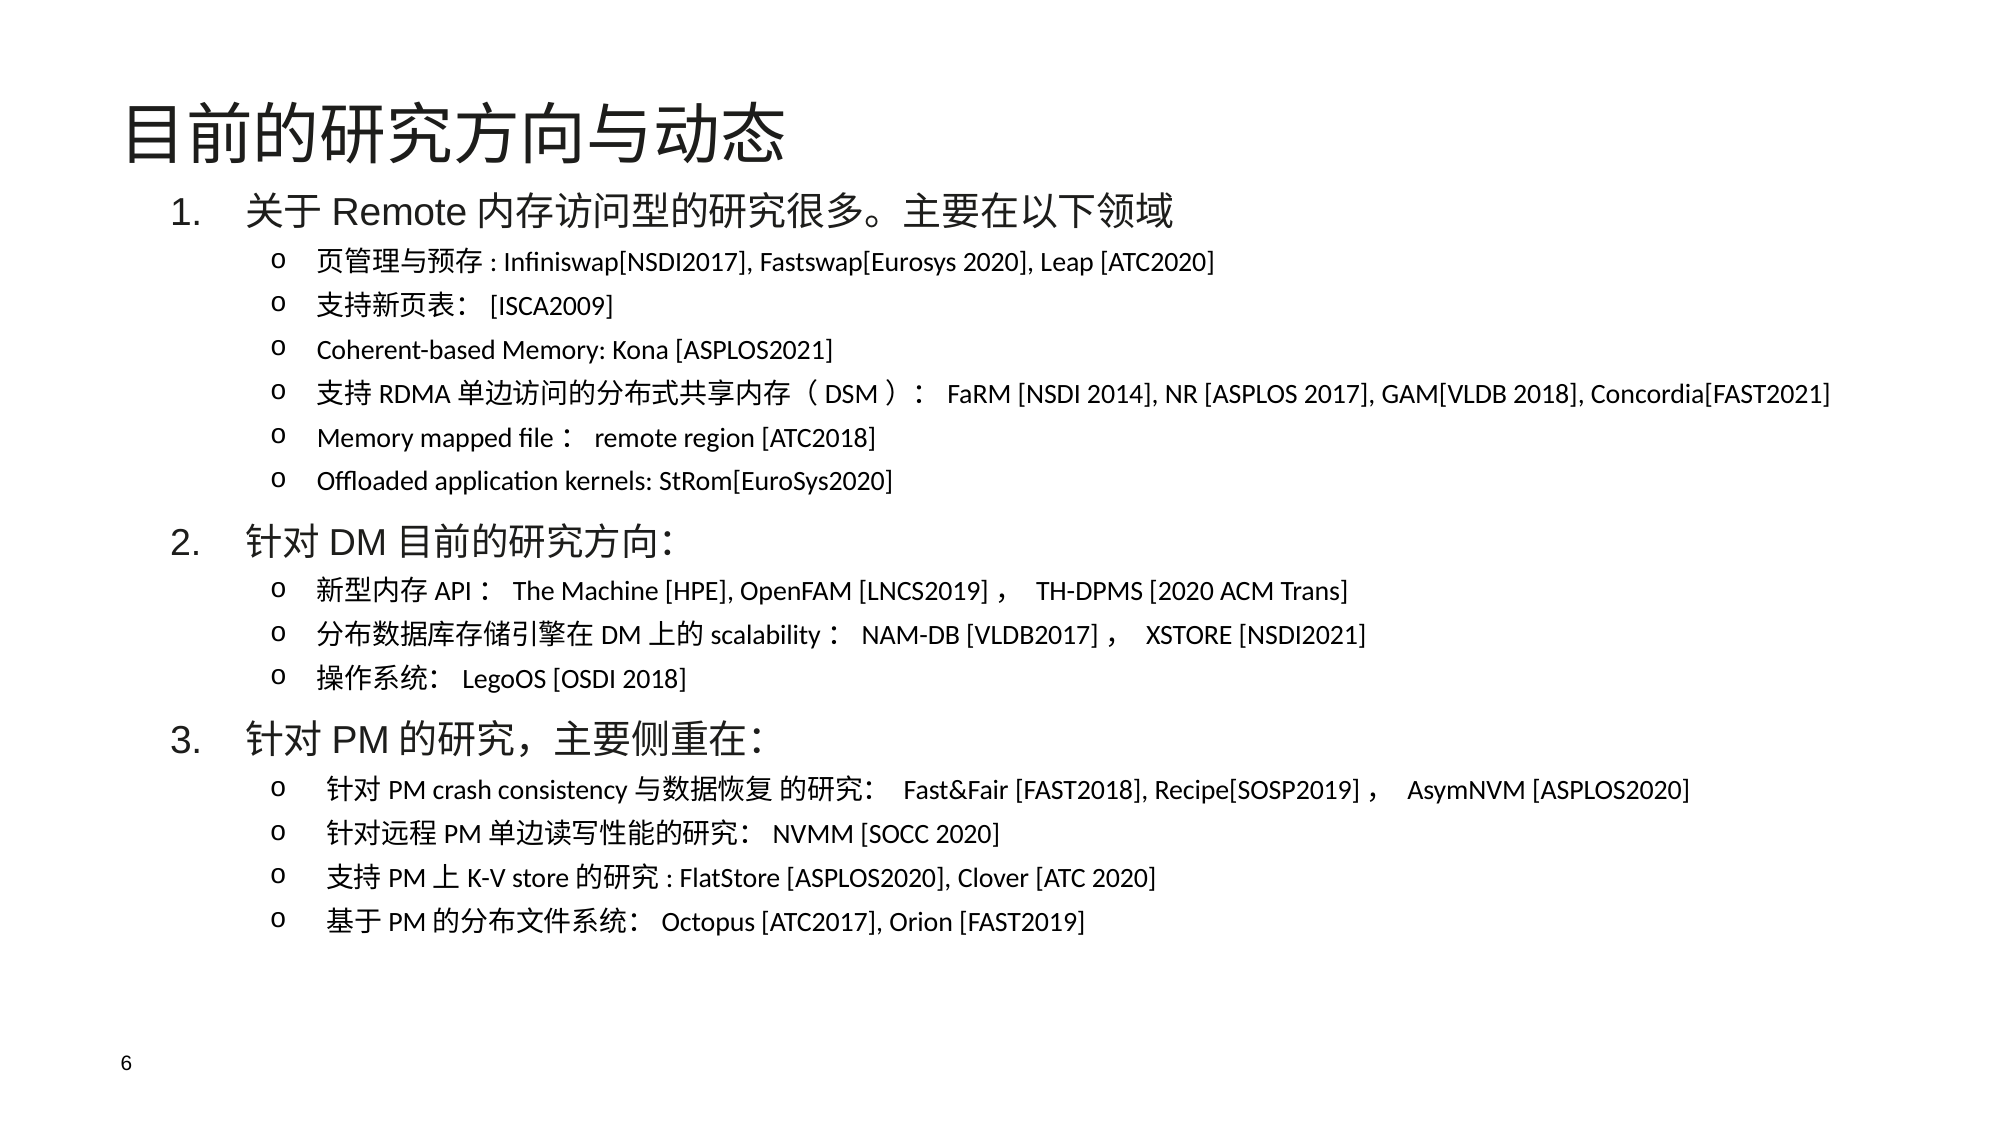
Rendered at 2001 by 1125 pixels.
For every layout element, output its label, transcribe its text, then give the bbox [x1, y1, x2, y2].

subtitle 目前的研究方向与动态 [119, 84, 1881, 185]
slide_number 6 [120, 1032, 192, 1092]
list 关于Remote内存访问型的研究很多。主要在以下领域 页管理与预存: Infiniswap[NSDI2017], Fastswap[Eurosys 2020], Leap [ATC2020] 支持新页表：[ISCA2009] Coherent-based Memory: Kona [ASPLOS2021] 支持RDMA单边访问的分布式共享内存（DSM）：FaRM [NSDI 2014], NR [ASPLOS 2017], GAM[VLDB 2018], Concordia[FAST2021] Memory mapped file：remote region [ATC2018] Offloaded application kernels: StRom[EuroSys2020] 针对DM目前的研究方向： 新型内存API：The Machine [HPE], OpenFAM [LNCS2019]， TH-DPMS [2020 ACM Trans] 分布数据库存储引擎在DM上的scalability：NAM-DB [VLDB2017]， XSTORE [NSDI2021] 操作系统：LegoOS [OSDI 2018] 针对PM的研究，主要侧重在： 针对PM crash consistency与数据恢复 的研究： Fast&Fair [FAST2018], Recipe[SOSP2019]， AsymNVM [ASPLOS2020] 针对远程PM单边读写性能的研究：NVMM [SOCC 2020] 支持PM上K-V store的研究: FlatStore [ASPLOS2020], Clover [ATC 2020] 基于PM的分布文件系统：Octopus [ATC2017], Orion [FAST2019] [119, 194, 1880, 896]
